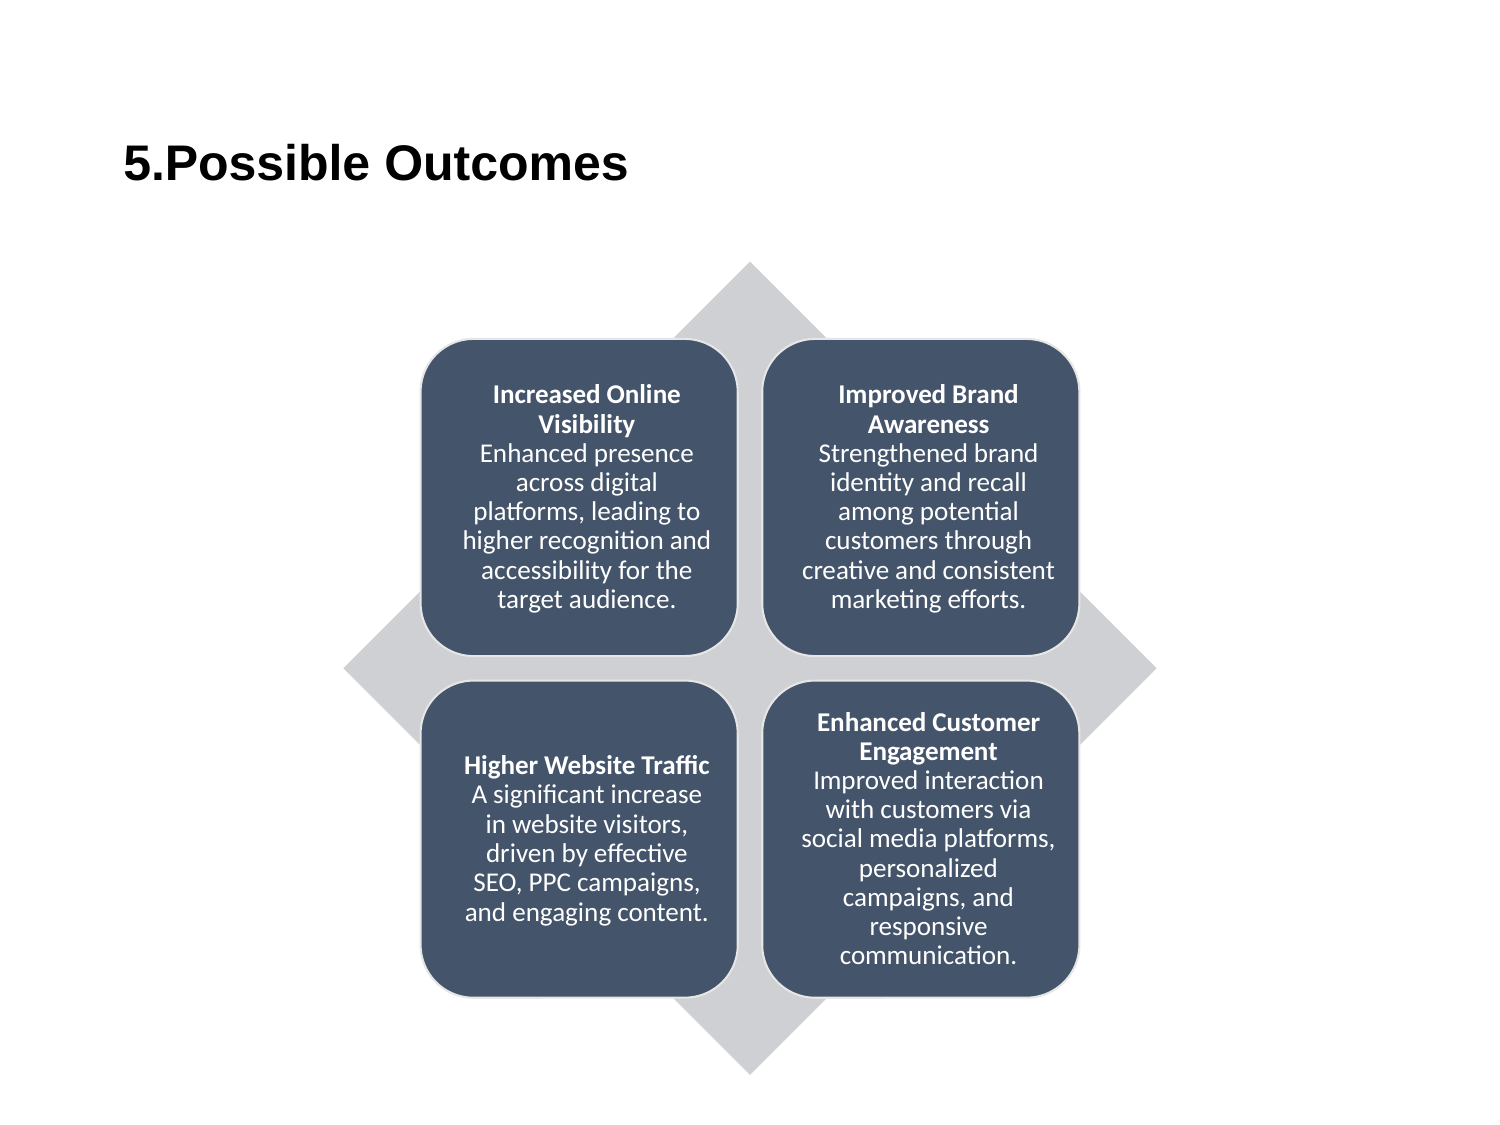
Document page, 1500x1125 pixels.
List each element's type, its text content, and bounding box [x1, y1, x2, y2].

text_box 5.Possible Outcomes [108, 122, 920, 229]
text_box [95, 261, 1405, 1075]
